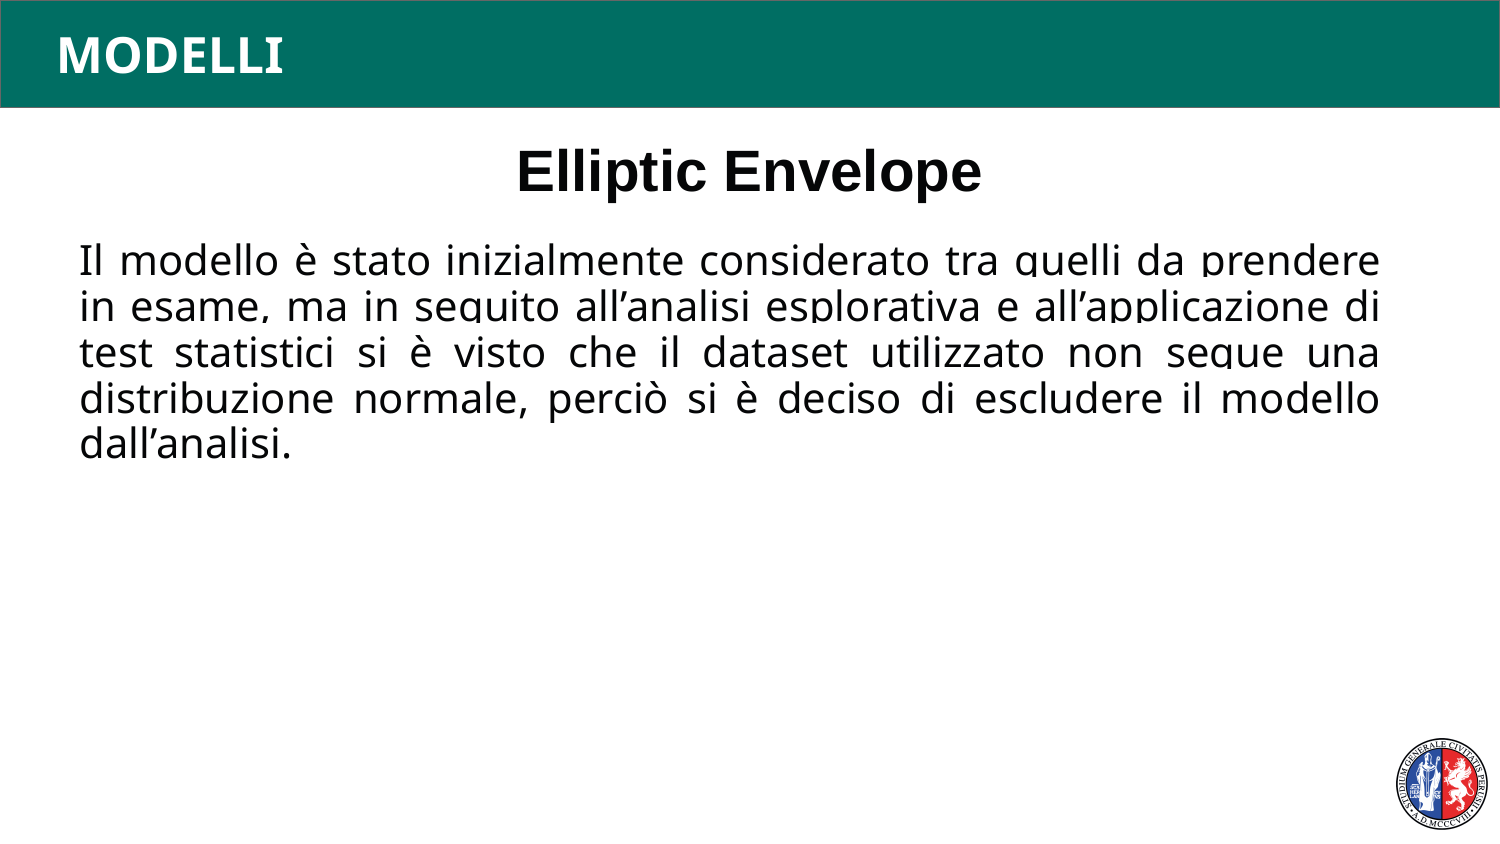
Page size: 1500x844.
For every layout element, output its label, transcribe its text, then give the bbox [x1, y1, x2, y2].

text_box MODELLI [40, 8, 1471, 99]
text_box [0, 0, 1500, 108]
picture [1396, 738, 1489, 831]
text_box Il modello è stato inizialmente considerato tra quelli da prendere in esame, ma in seguito all’analisi esplorativa e all’applicazione di test statistici si è visto che il dataset utilizzato non segue una distribuzione normale, perciò si è deciso di escludere il modello dall’analisi. [40, 223, 1397, 483]
text_box Elliptic Envelope [126, 117, 1373, 358]
